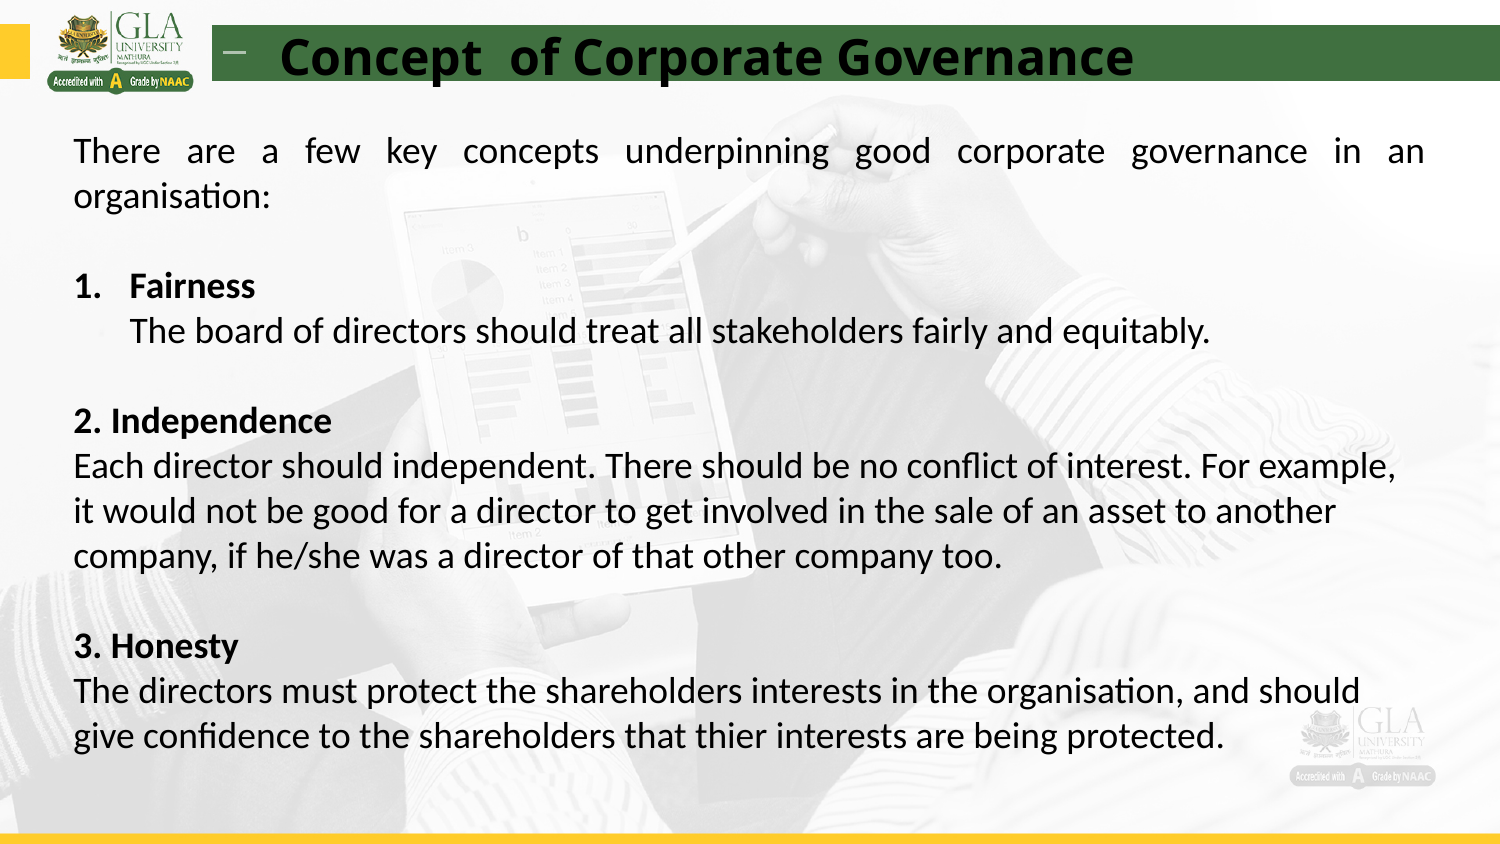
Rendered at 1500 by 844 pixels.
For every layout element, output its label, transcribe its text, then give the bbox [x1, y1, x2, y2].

text_box Concept of Corporate Governance [264, 17, 1151, 93]
picture [0, 0, 1500, 844]
text_box [46, 105, 1442, 212]
text_box There are a few key concepts underpinning good corporate governance in an organisation: Fairness The board of directors should treat all stakeholders fairly and equitably. 2. Independence Each director should independent. There should be no conflict of interest. For example, it would not be good for a director to get involved in the sale of an asset to another company, if he/she was a director of that other company too. 3. Honesty The directors must protect the shareholders interests in the organisation, and should give confidence to the shareholders that thier interests are being protected. [58, 118, 1442, 809]
